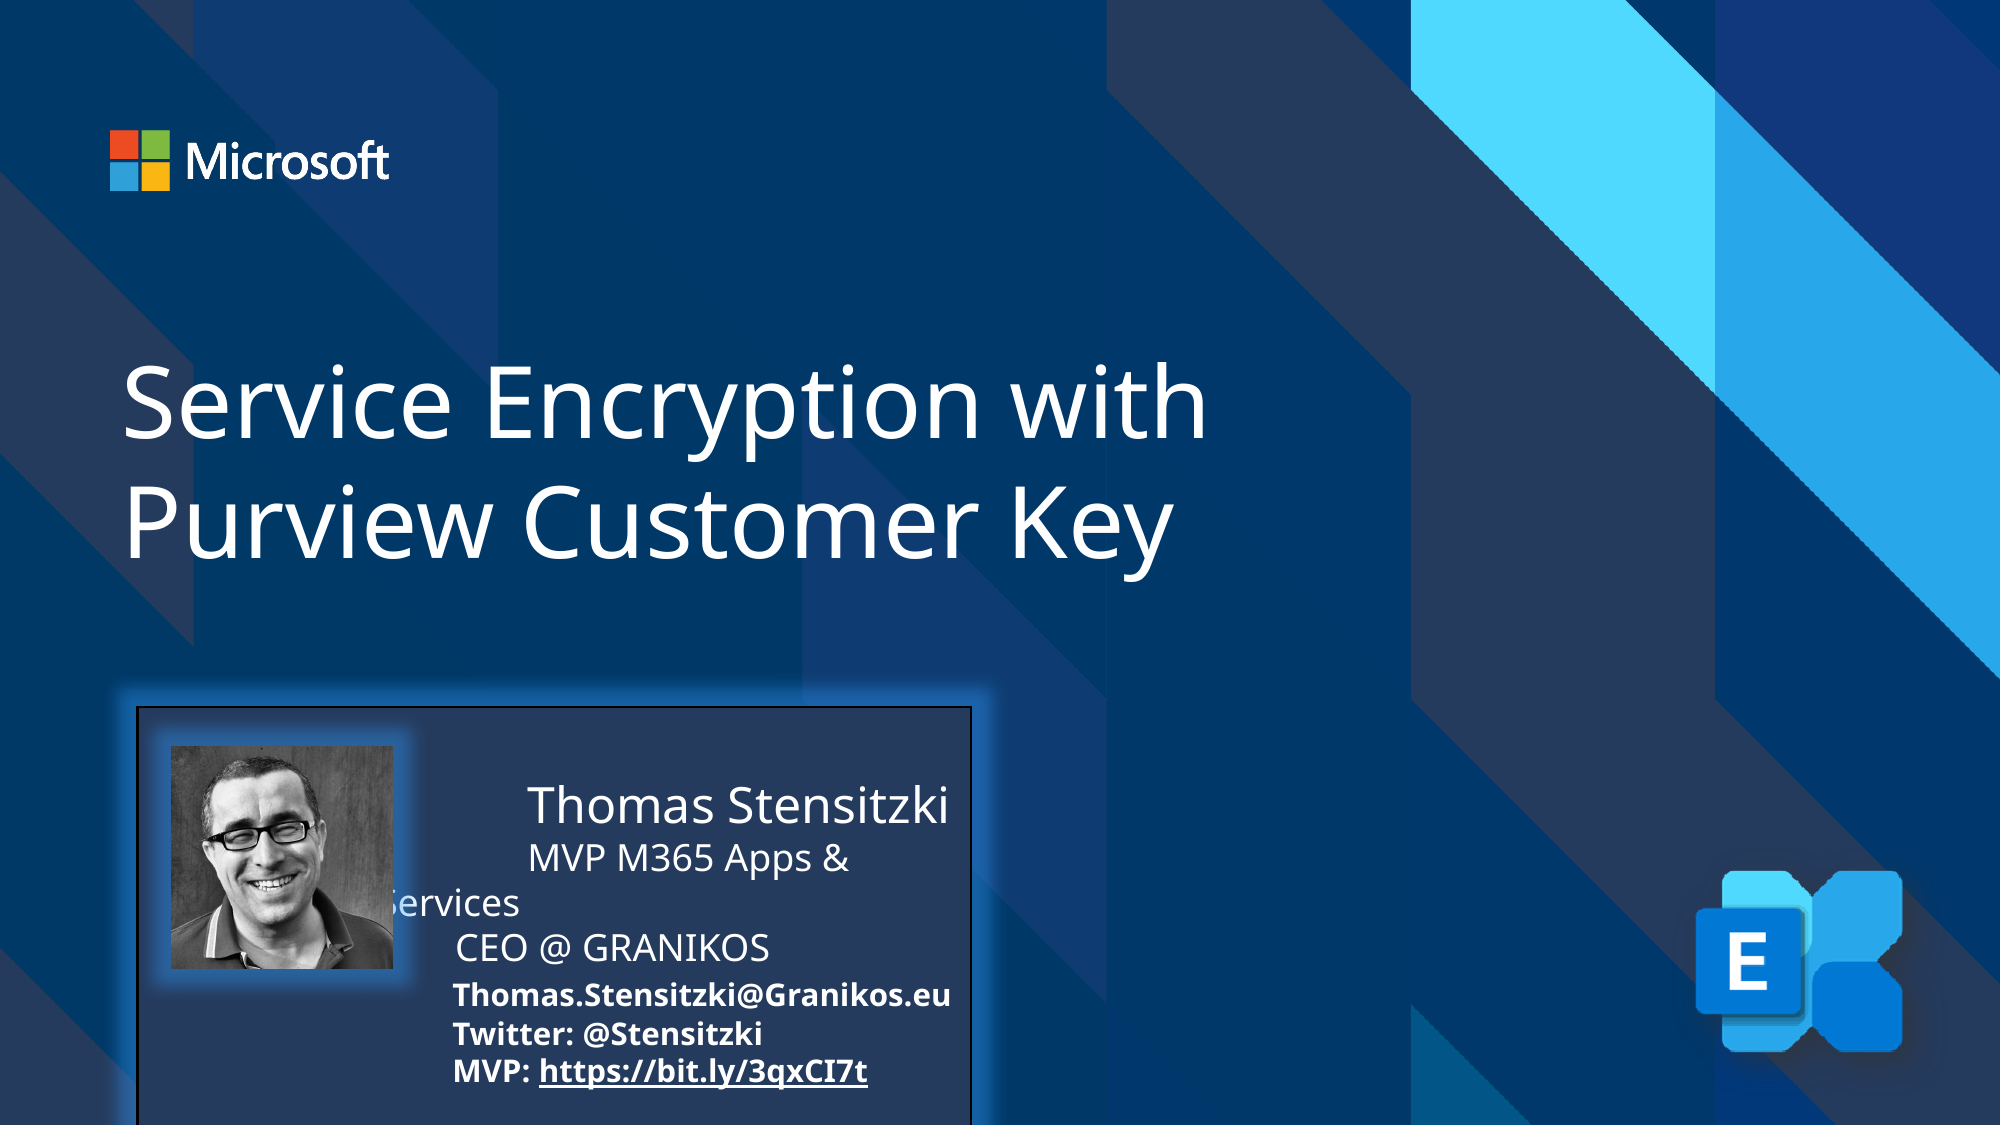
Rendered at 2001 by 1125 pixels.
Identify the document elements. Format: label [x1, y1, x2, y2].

picture [0, 0, 2000, 1125]
text_box [137, 706, 972, 1083]
